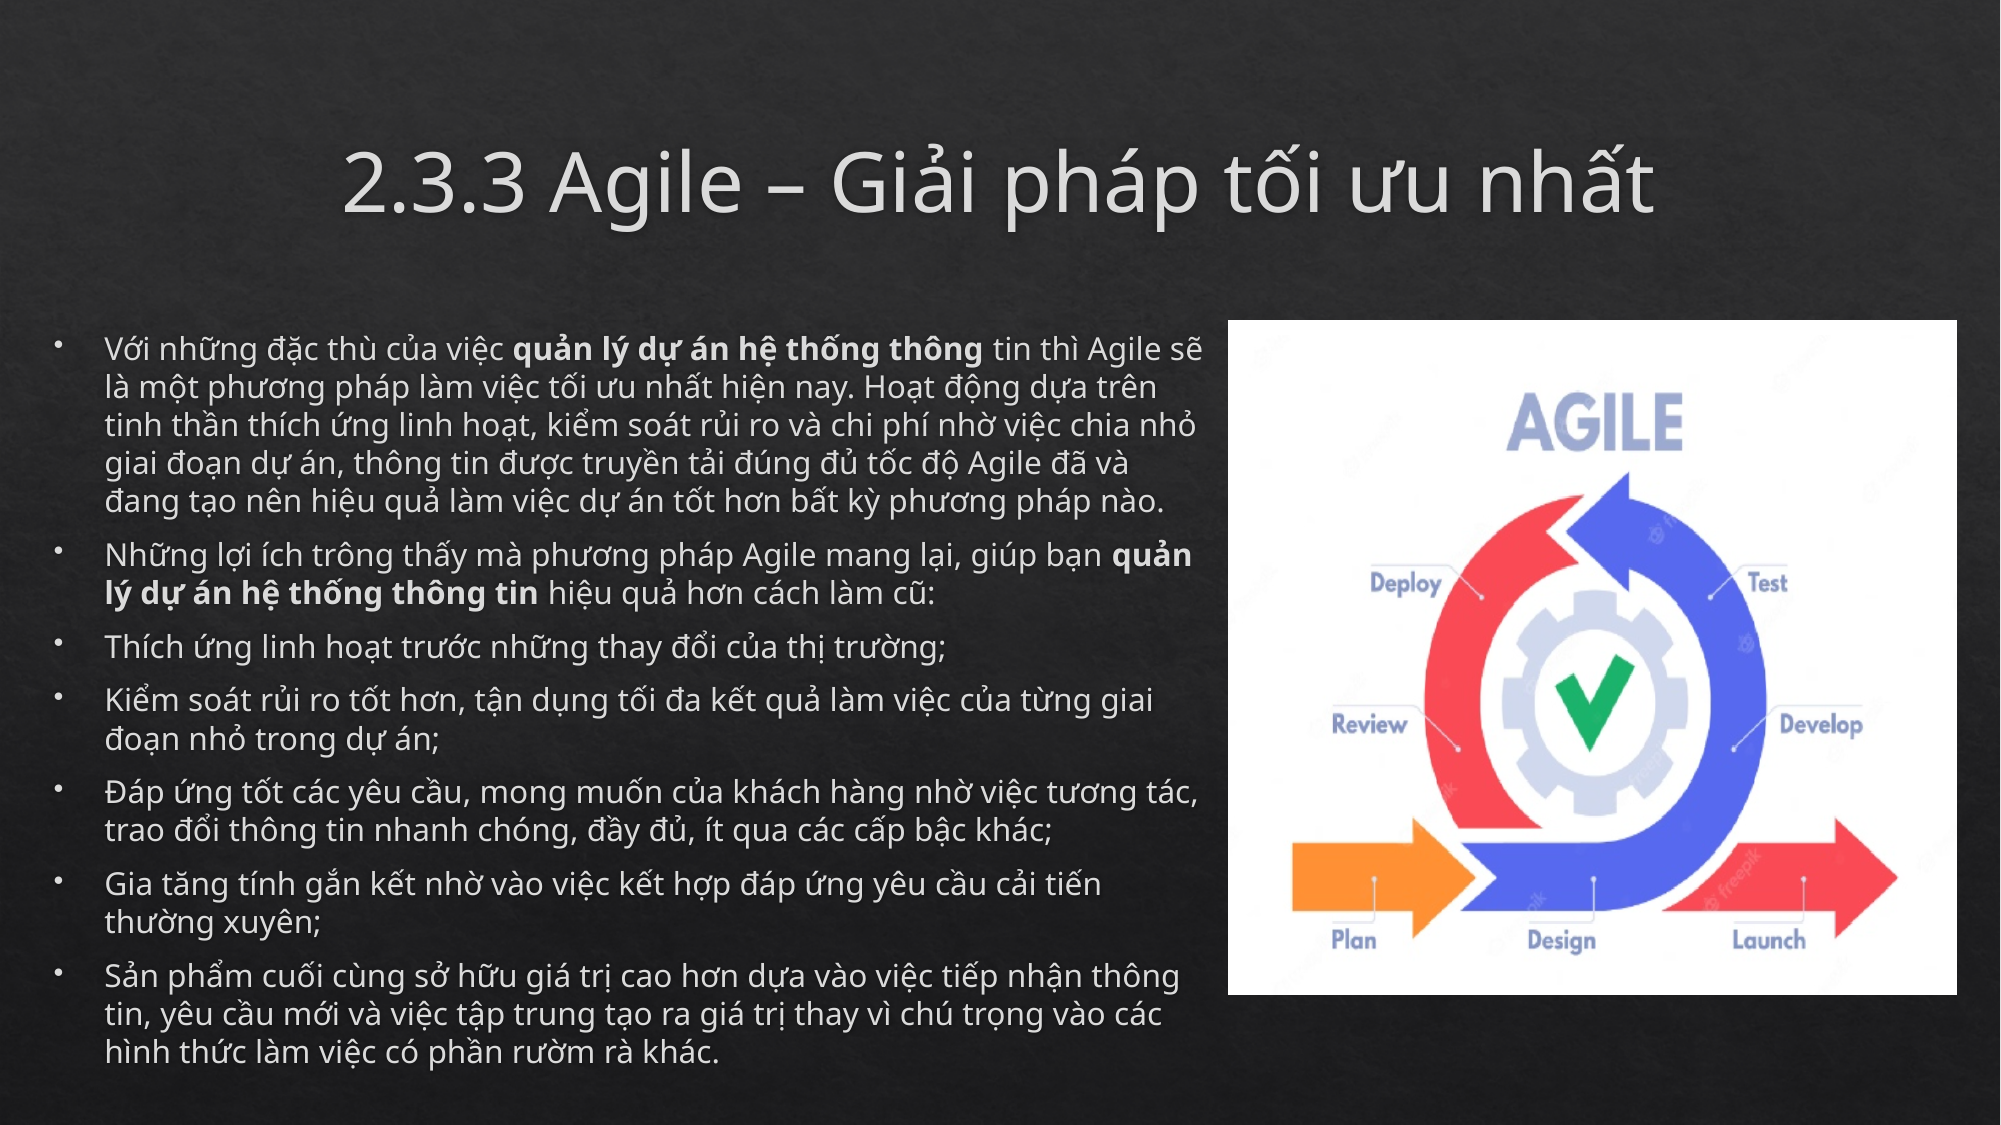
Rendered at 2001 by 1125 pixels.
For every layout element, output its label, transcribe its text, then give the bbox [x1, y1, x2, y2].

title 2.3.3 Agile – Giải pháp tối ưu nhất [149, 99, 1849, 260]
list Với những đặc thù của việc quản lý dự án hệ thống thông tin thì Agile sẽ là một phương pháp làm việc tối ưu nhất hiện nay. Hoạt động dựa trên tinh thần thích ứng linh hoạt, kiểm soát rủi ro và chi phí nhờ việc chia nhỏ giai đoạn dự án, thông tin được truyền tải đúng đủ tốc độ Agile đã và đang tạo nên hiệu quả làm việc dự án tốt hơn bất kỳ phương pháp nào. Những lợi ích trông thấy mà phương pháp Agile mang lại, giúp bạn quản lý dự án hệ thống thông tin hiệu quả hơn cách làm cũ: Thích ứng linh hoạt trước những thay đổi của thị trường; Kiểm soát rủi ro tốt hơn, tận dụng tối đa kết quả làm việc của từng giai đoạn nhỏ trong dự án; Đáp ứng tốt các yêu cầu, mong muốn của khách hàng nhờ việc tương tác, trao đổi thông tin nhanh chóng, đầy đủ, ít qua các cấp bậc khác; Gia tăng tính gắn kết nhờ vào việc kết hợp đáp ứng yêu cầu cải tiến thường xuyên; Sản phẩm cuối cùng sở hữu giá trị cao hơn dựa vào việc tiếp nhận thông tin, yêu cầu mới và việc tập trung tạo ra giá trị thay vì chú trọng vào các hình thức làm việc có phần rườm rà khác. [34, 321, 1229, 1079]
picture [1228, 320, 1958, 995]
